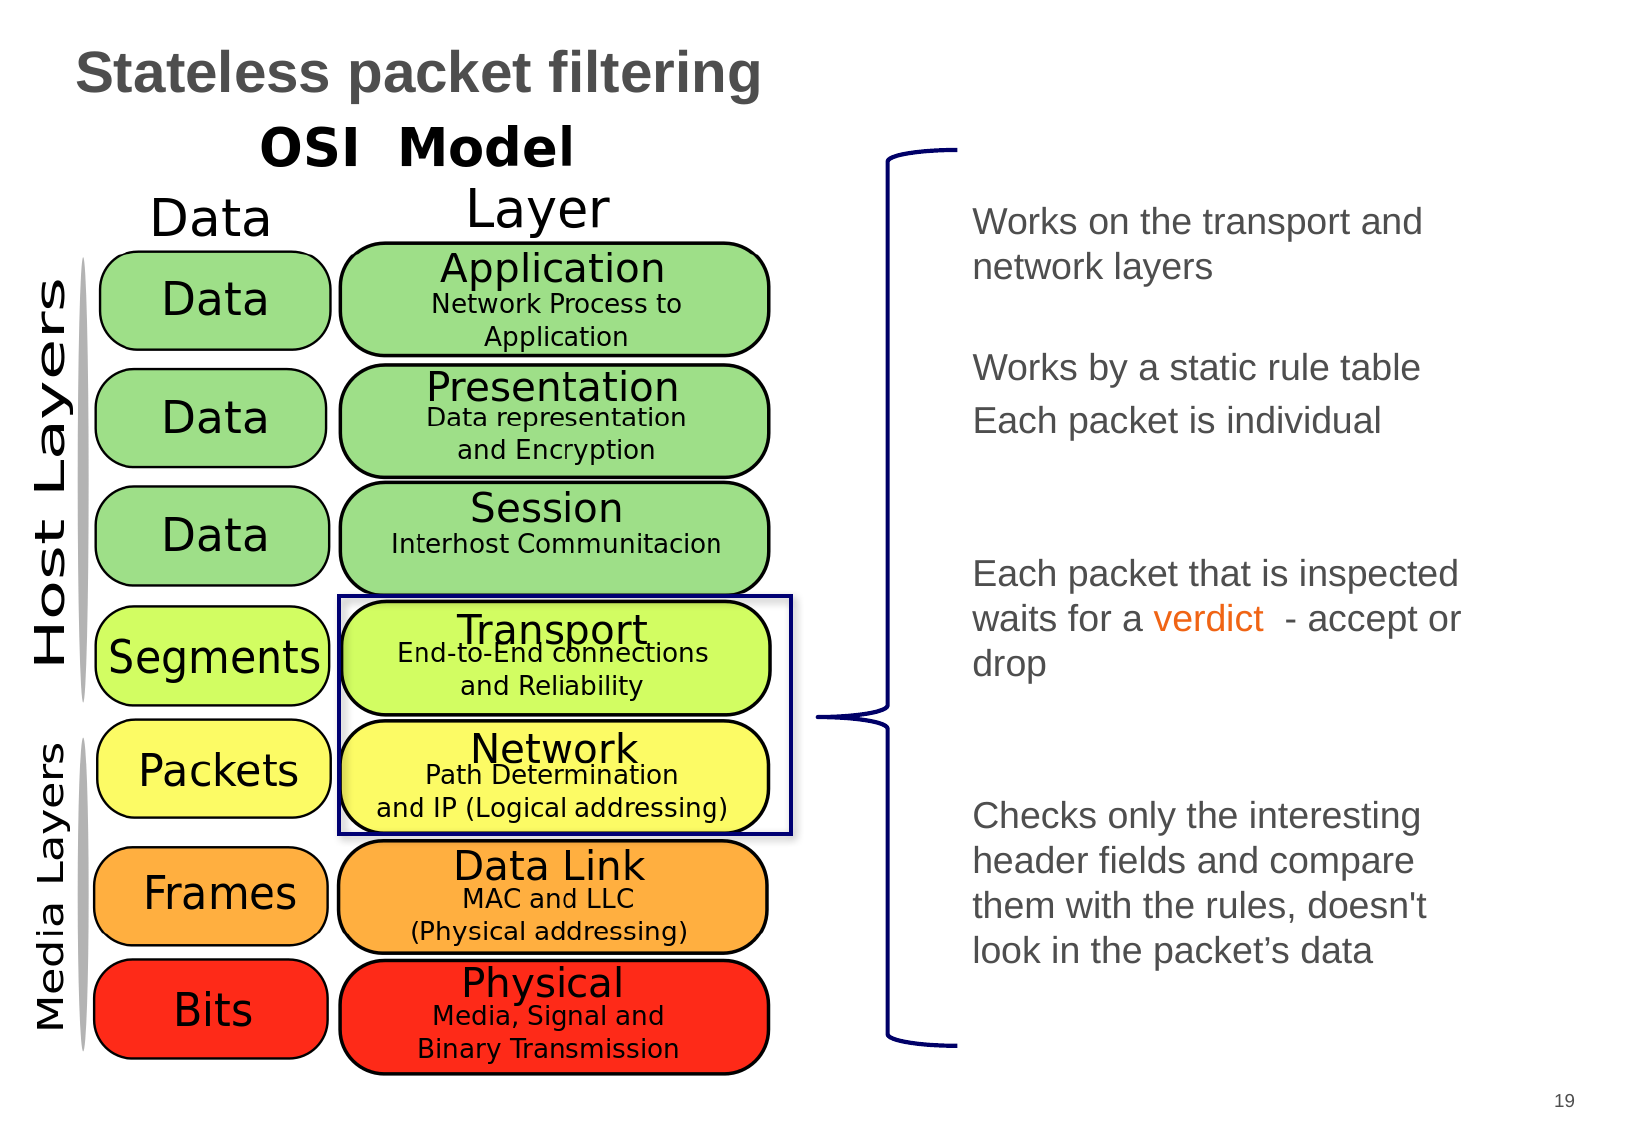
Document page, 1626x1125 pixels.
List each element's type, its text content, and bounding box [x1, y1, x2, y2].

title Stateless packet filtering [60, 0, 1279, 150]
text_box Works by a static rule table Each packet is individual [957, 335, 1480, 449]
text_box [864, 149, 958, 1046]
text_box Each packet that is inspected waits for a verdict - accept or drop [957, 541, 1480, 692]
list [0, 85, 860, 1103]
text_box Works on the transport and network layers [957, 189, 1480, 295]
text_box Checks only the interesting header fields and compare them with the rules, doesn't look in the packet’s data [957, 783, 1480, 979]
